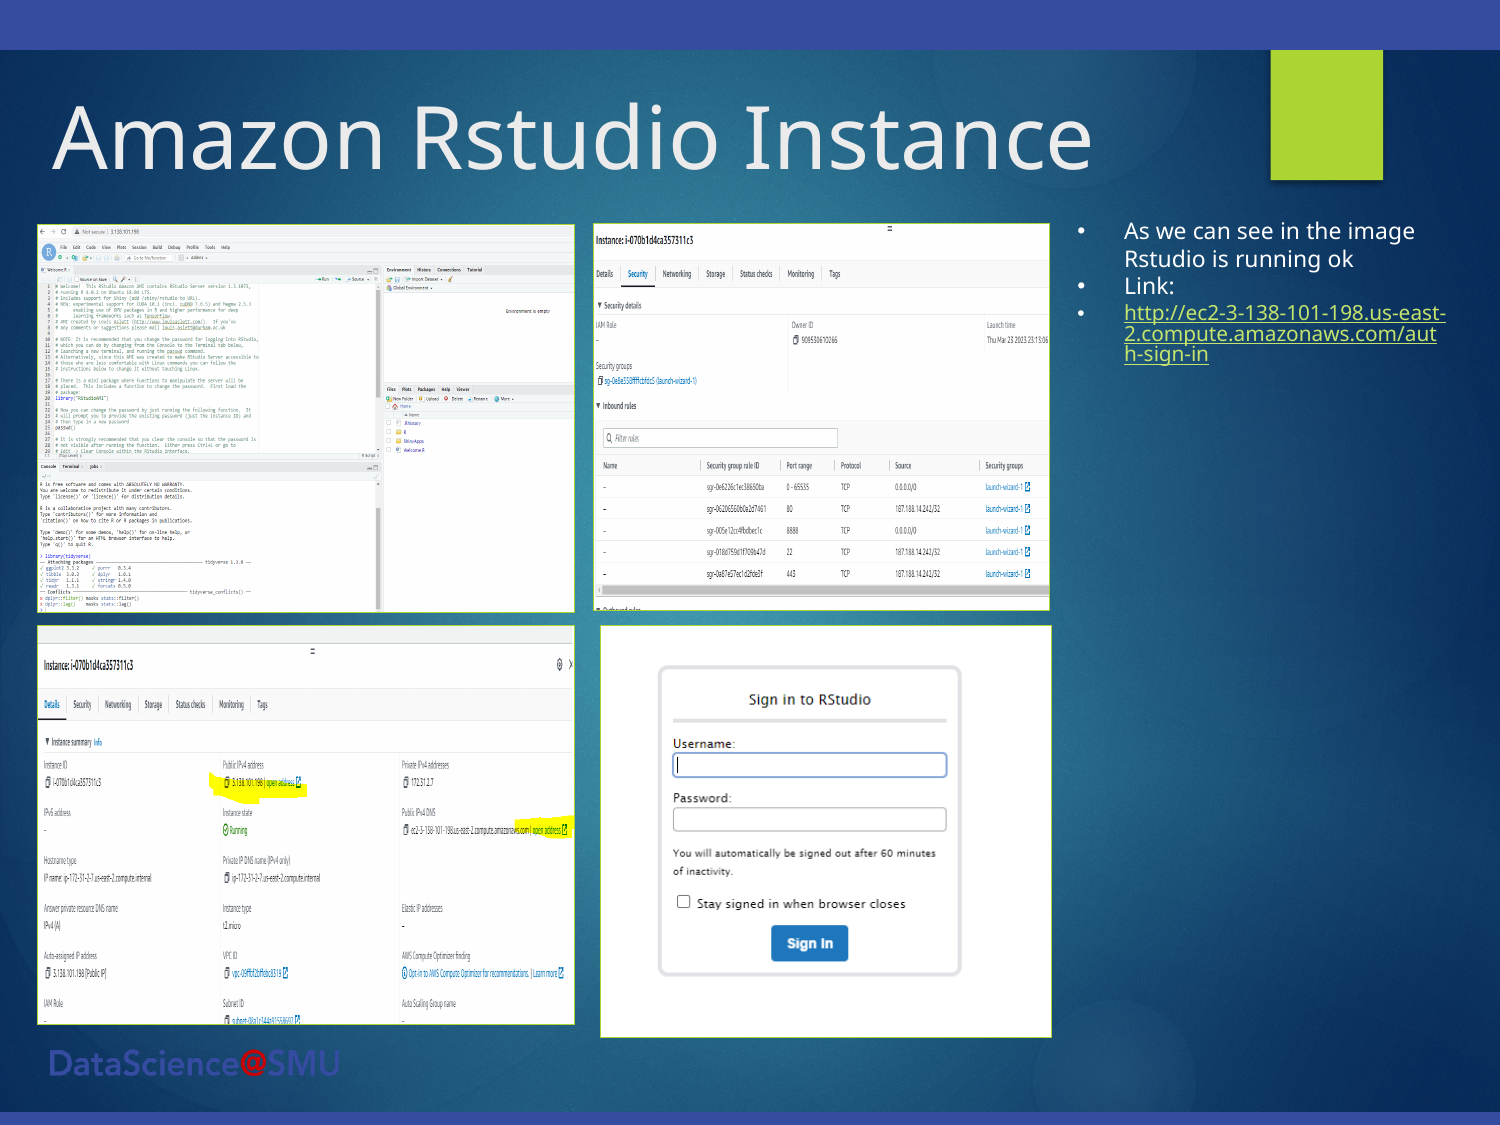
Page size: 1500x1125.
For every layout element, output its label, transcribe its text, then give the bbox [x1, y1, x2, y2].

text_box Amazon Rstudio Instance [37, 74, 1237, 304]
picture [593, 223, 1051, 612]
picture [50, 1049, 339, 1076]
text_box As we can see in the image Rstudio is running ok Link: http://ec2-3-138-101-198.us-east-2.compute.amazonaws.com/auth-sign-in [1062, 209, 1463, 393]
picture [37, 625, 576, 1025]
picture [599, 625, 1052, 1038]
picture [37, 224, 576, 613]
